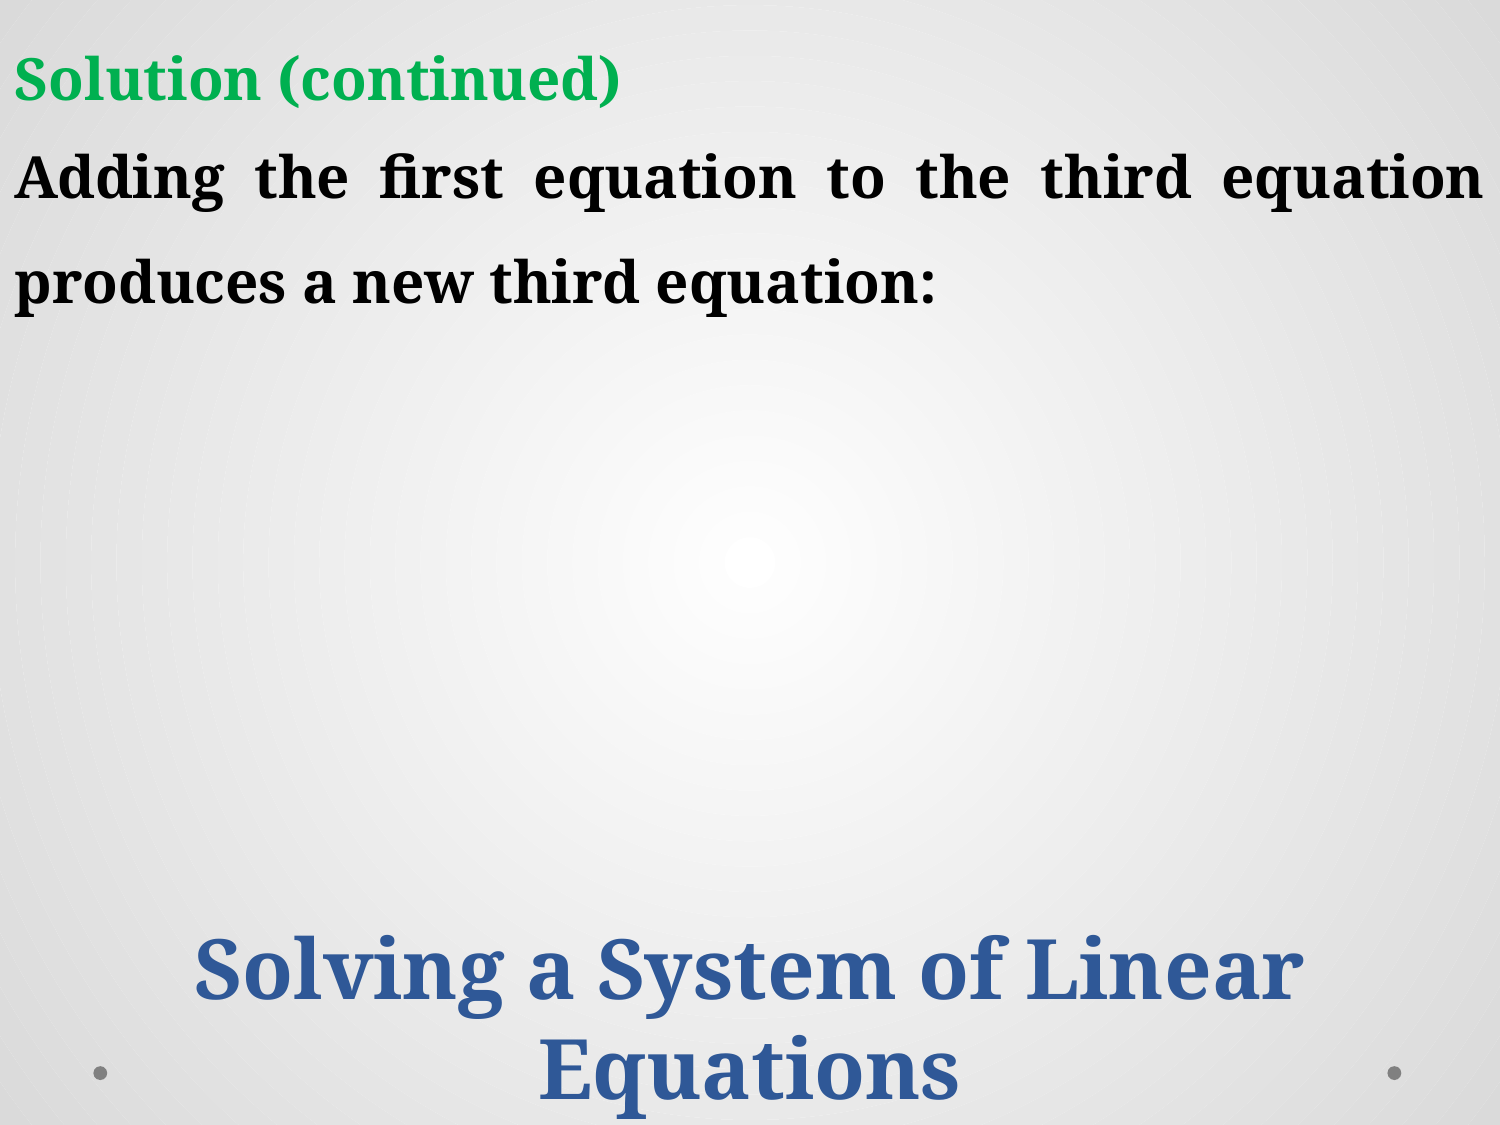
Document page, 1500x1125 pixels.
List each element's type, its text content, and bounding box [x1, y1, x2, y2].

text_box Solution (continued) [0, 0, 1500, 120]
text_box Solving a System of Linear Equations [12, 1012, 1488, 1124]
